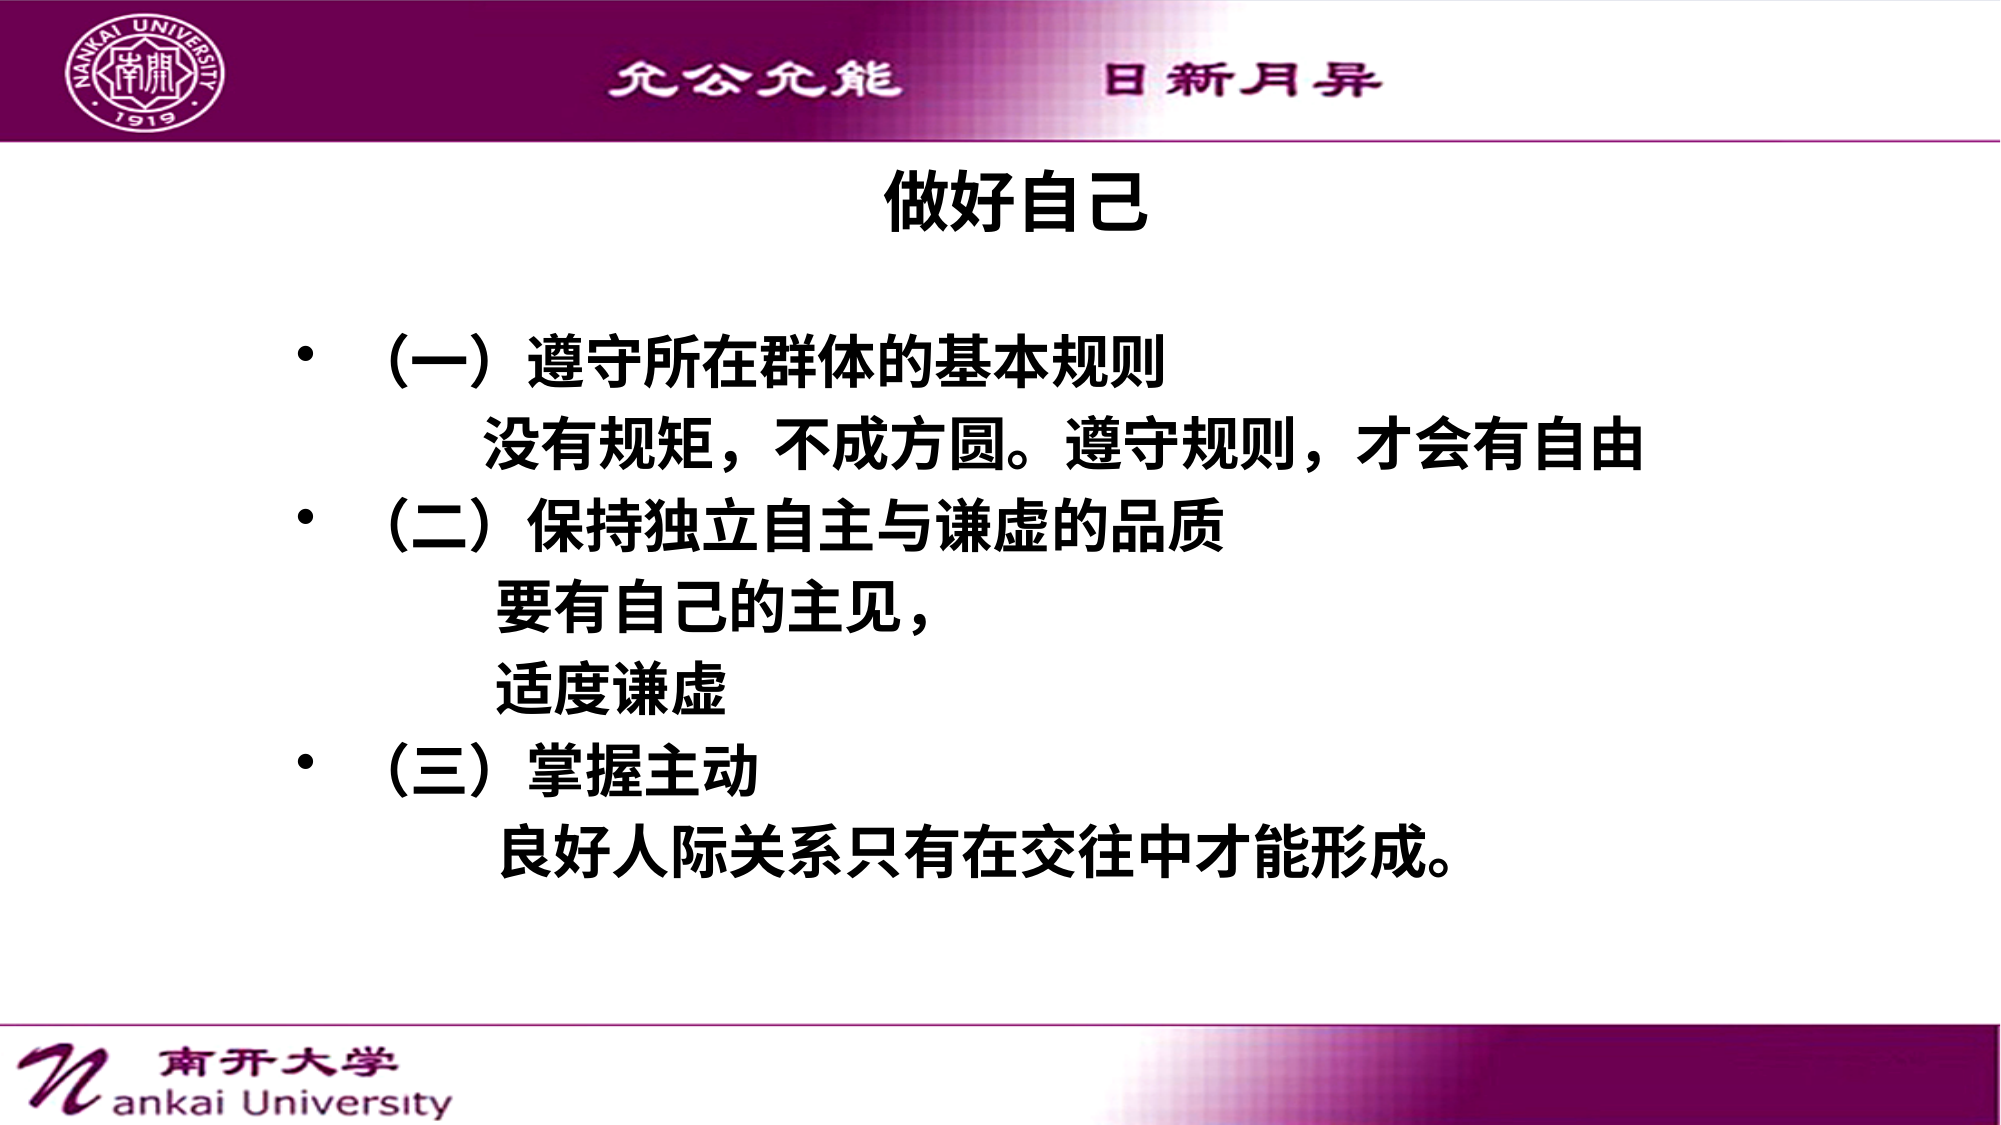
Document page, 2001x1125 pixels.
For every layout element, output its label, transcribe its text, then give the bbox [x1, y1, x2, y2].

title 做好自己 [399, 162, 1634, 236]
picture [0, 0, 2001, 1125]
list （一）遵守所在群体的基本规则 没有规矩，不成方圆。遵守规则，才会有自由 （二）保持独立自主与谦虚的品质 要有自己的主见， 适度谦虚 （三）掌握主动 良好人际关系只有在交往中才能形成。 [280, 236, 1732, 925]
